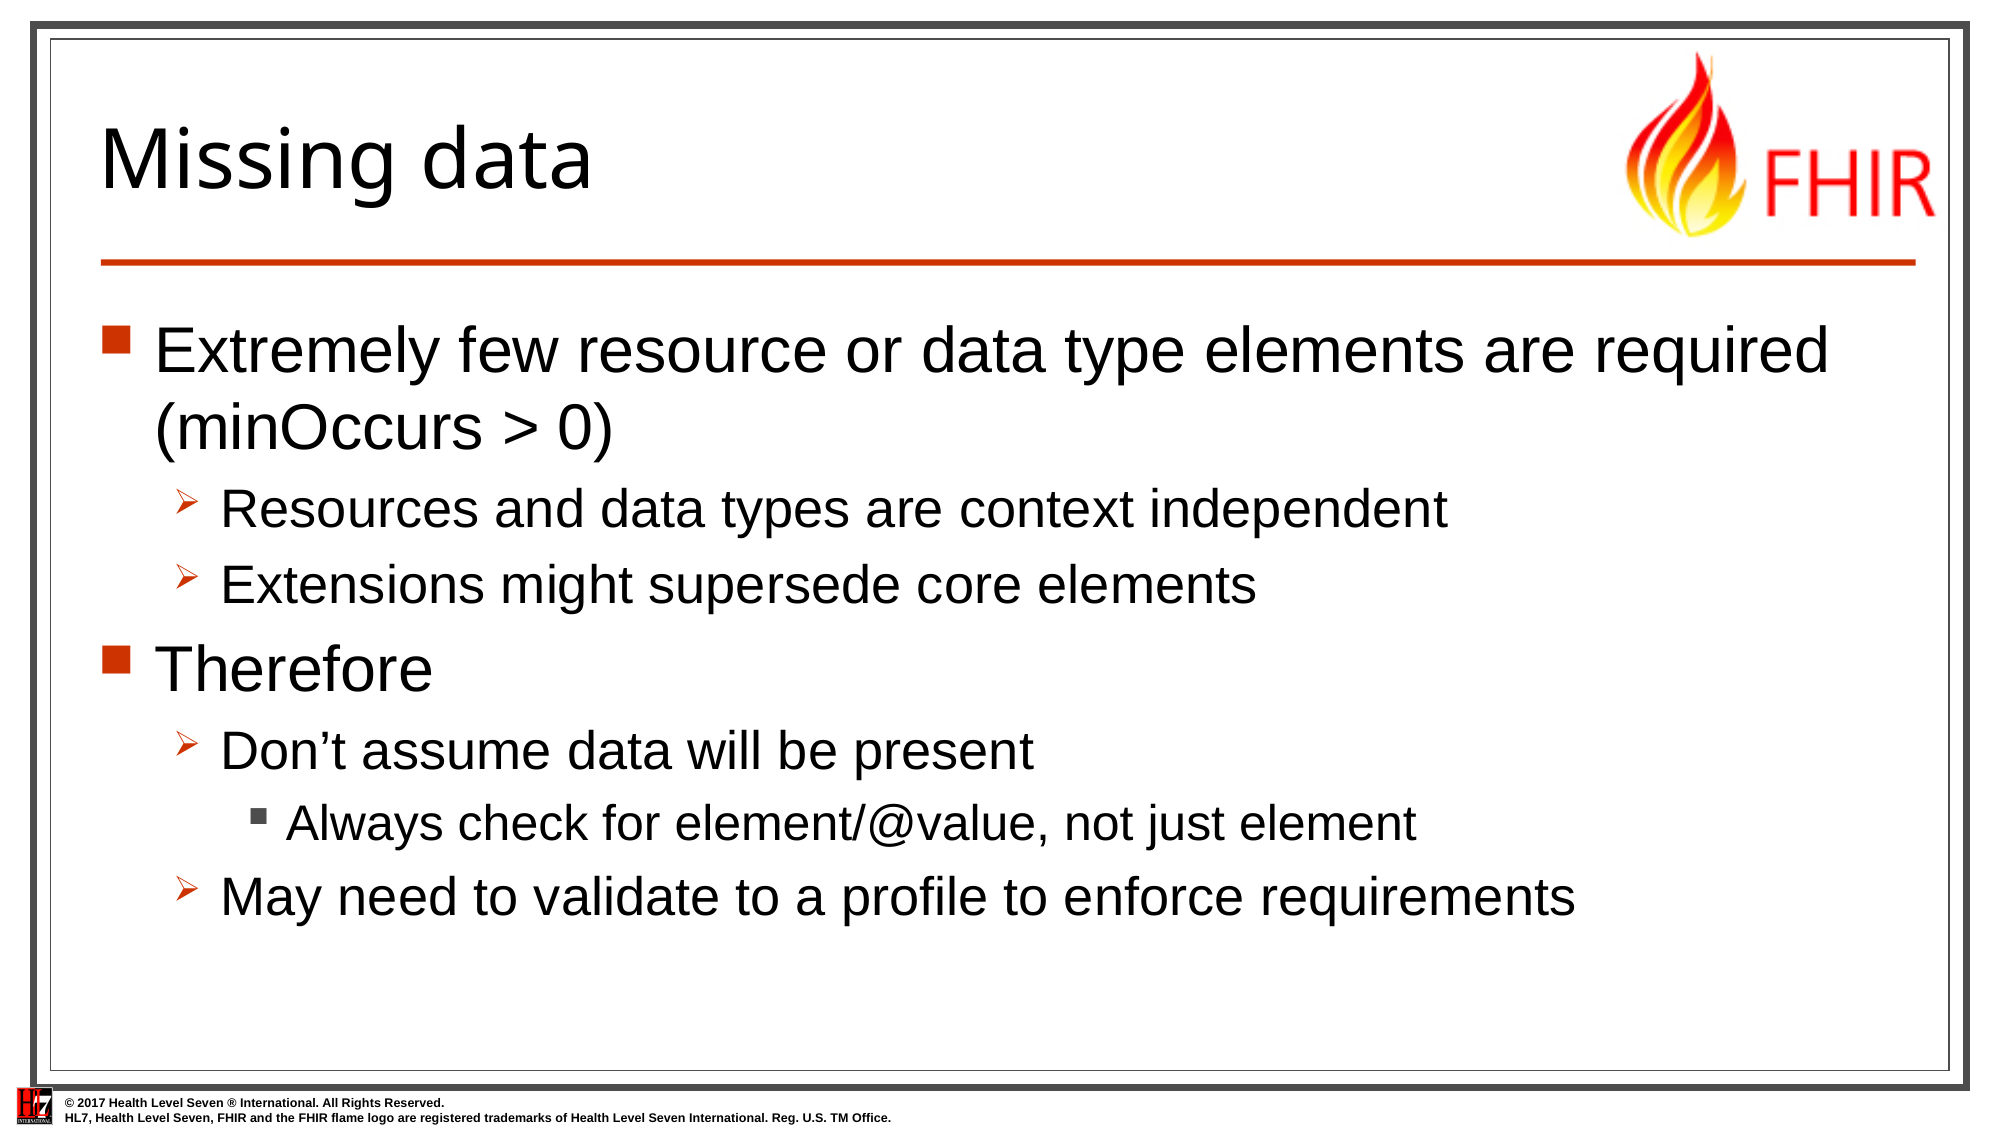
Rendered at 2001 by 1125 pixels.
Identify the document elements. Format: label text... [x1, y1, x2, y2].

picture [16, 1087, 53, 1125]
picture [1613, 41, 1948, 247]
title Missing data [83, 77, 1614, 213]
list Extremely few resource or data type elements are required (minOccurs > 0) Resources and data types are context independent Extensions might supersede core elements Therefore Don’t assume data will be present Always check for element/@value, not just element May need to validate to a profile to enforce requirements [83, 299, 1917, 1026]
